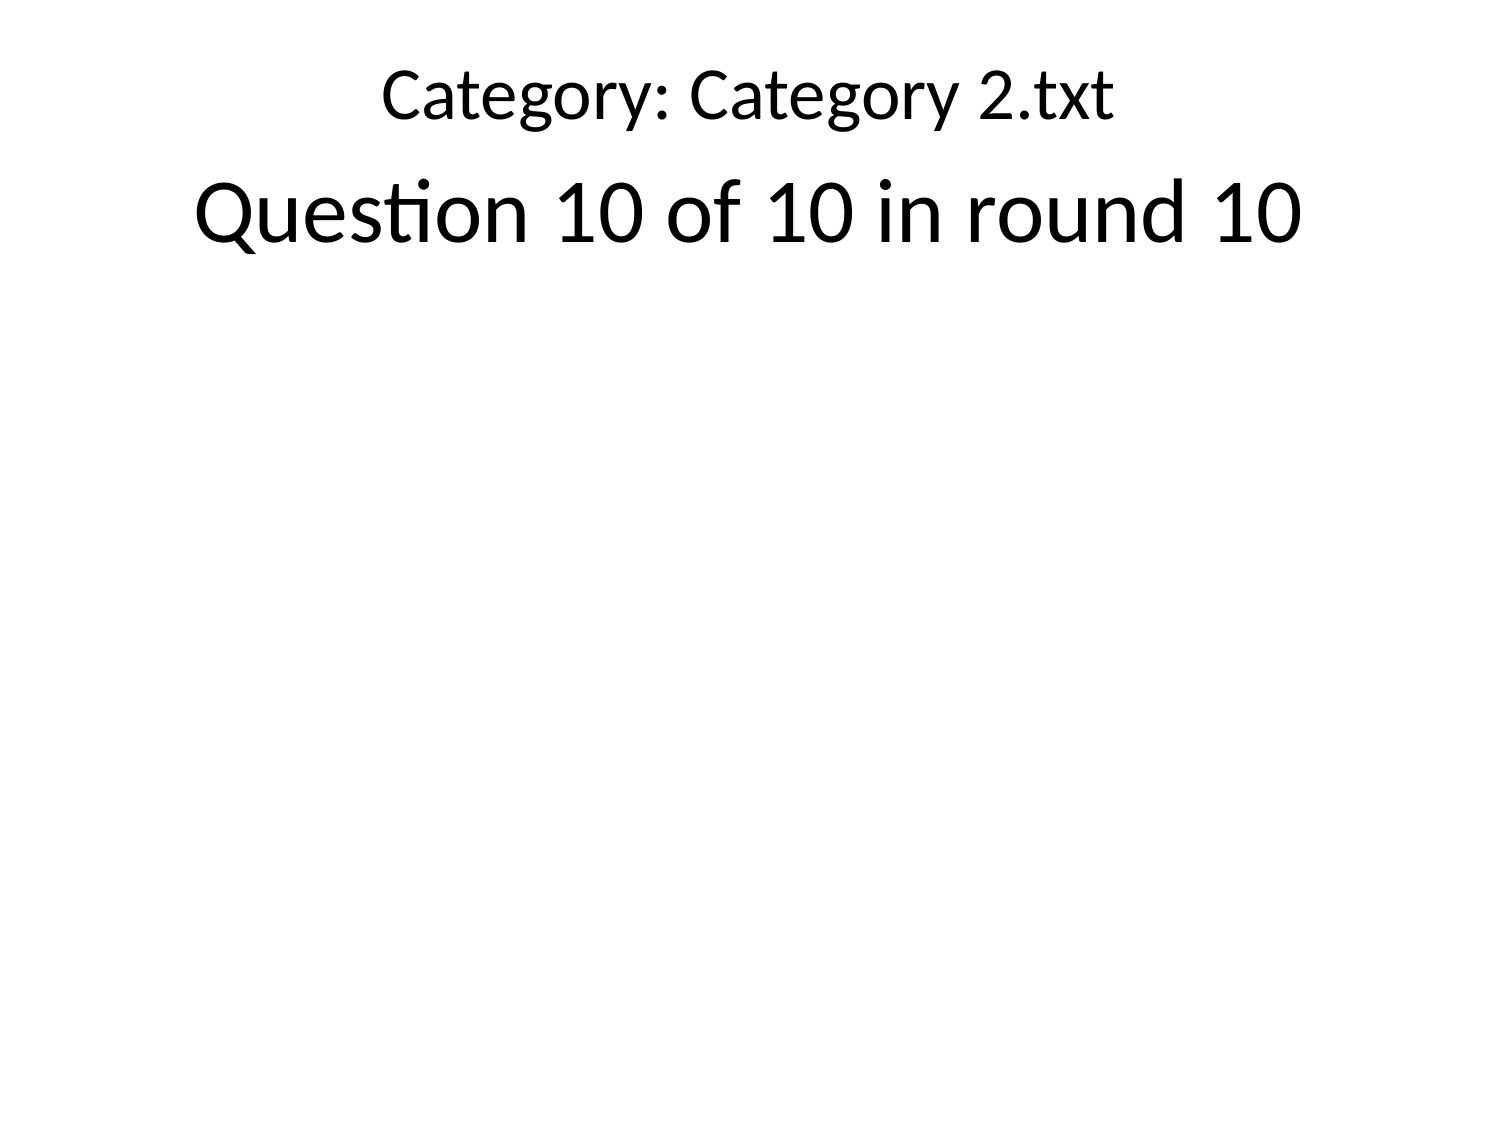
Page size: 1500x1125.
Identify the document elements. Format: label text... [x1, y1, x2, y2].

text_box Category: Category 2.txt [35, 37, 1463, 143]
text_box Question 10 of 10 in round 10 [35, 143, 1463, 765]
